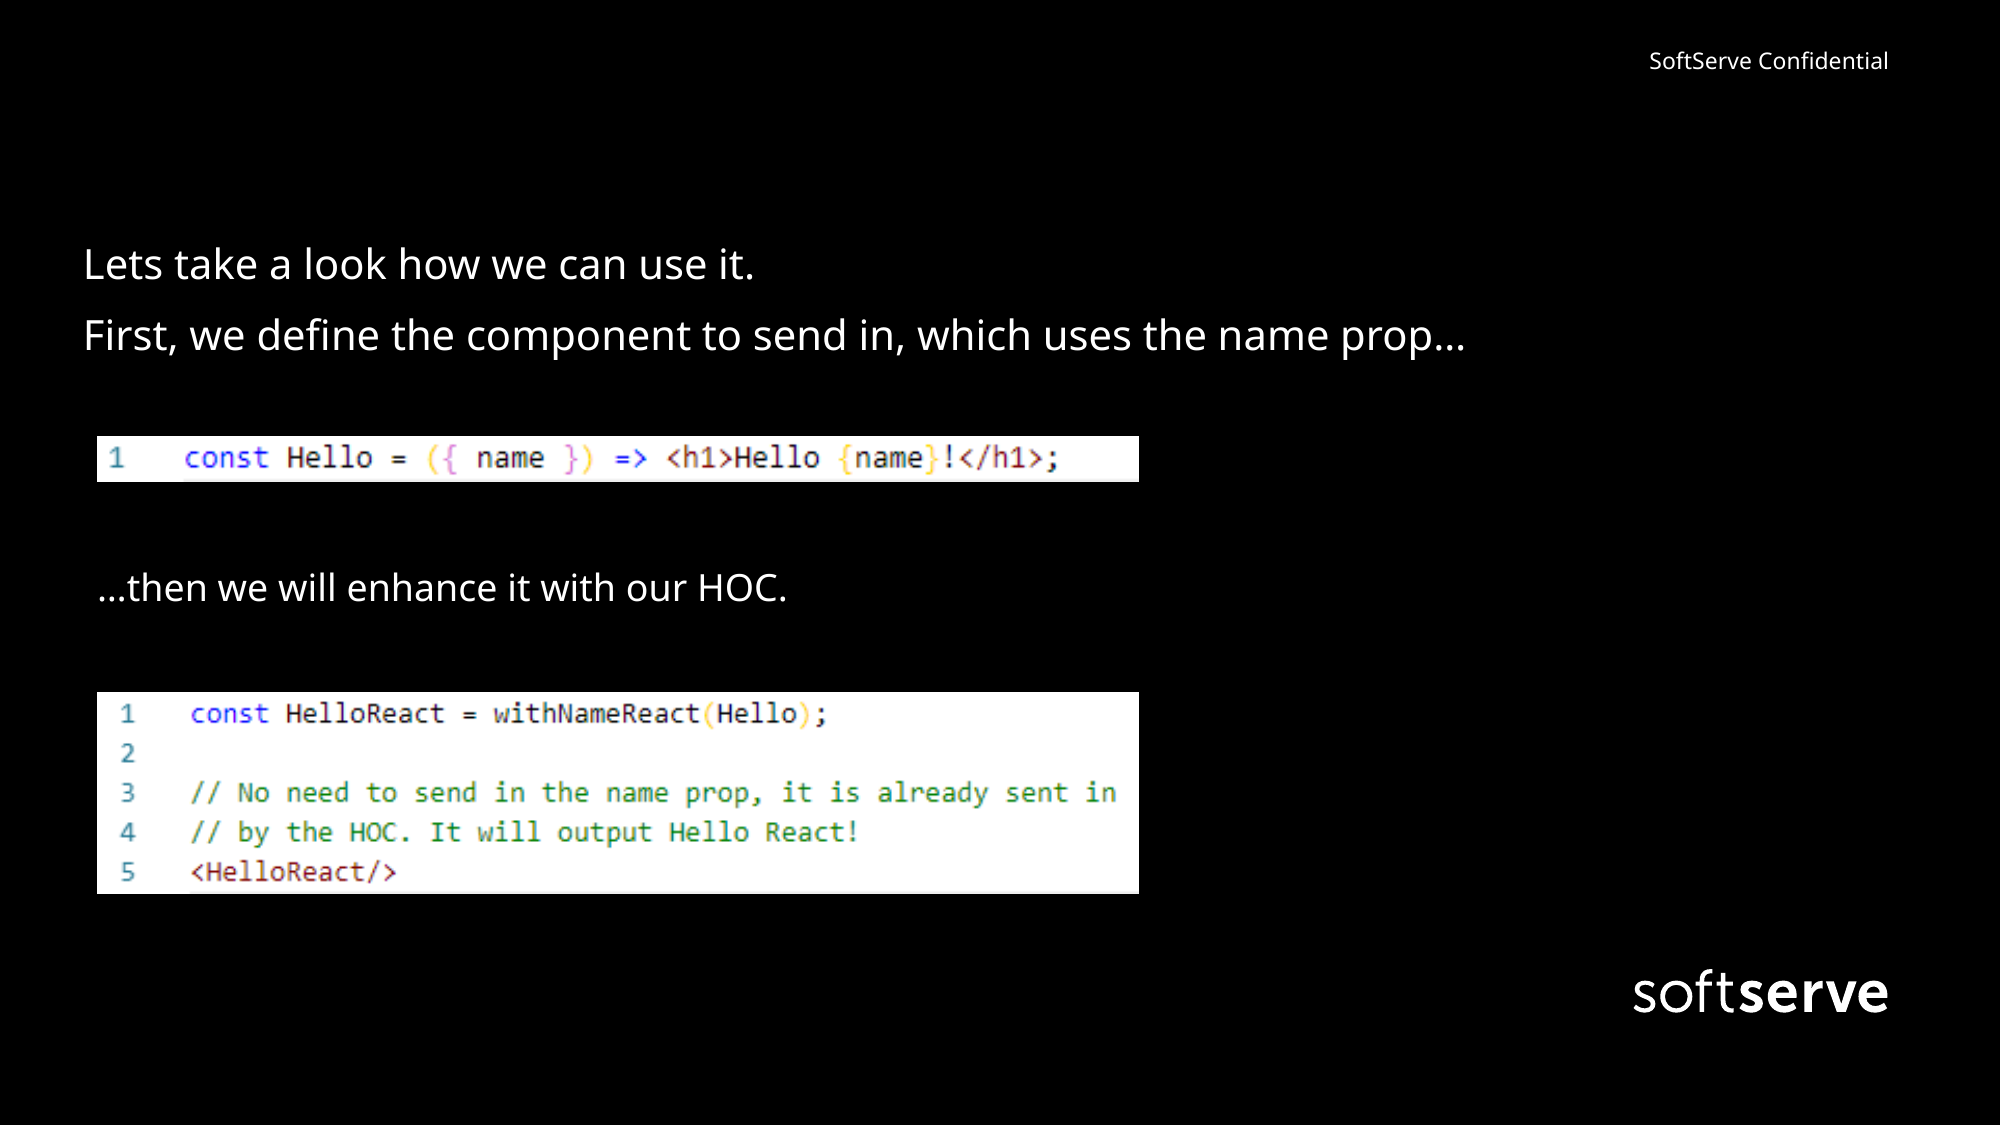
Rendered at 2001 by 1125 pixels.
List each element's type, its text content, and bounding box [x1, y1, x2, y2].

picture [97, 436, 1139, 482]
list Lets take a look how we can use it. First, we define the component to send in, which uses the name prop… [82, 230, 1551, 372]
text_box …then we will enhance it with our HOC. [82, 556, 804, 617]
picture [97, 692, 1139, 894]
